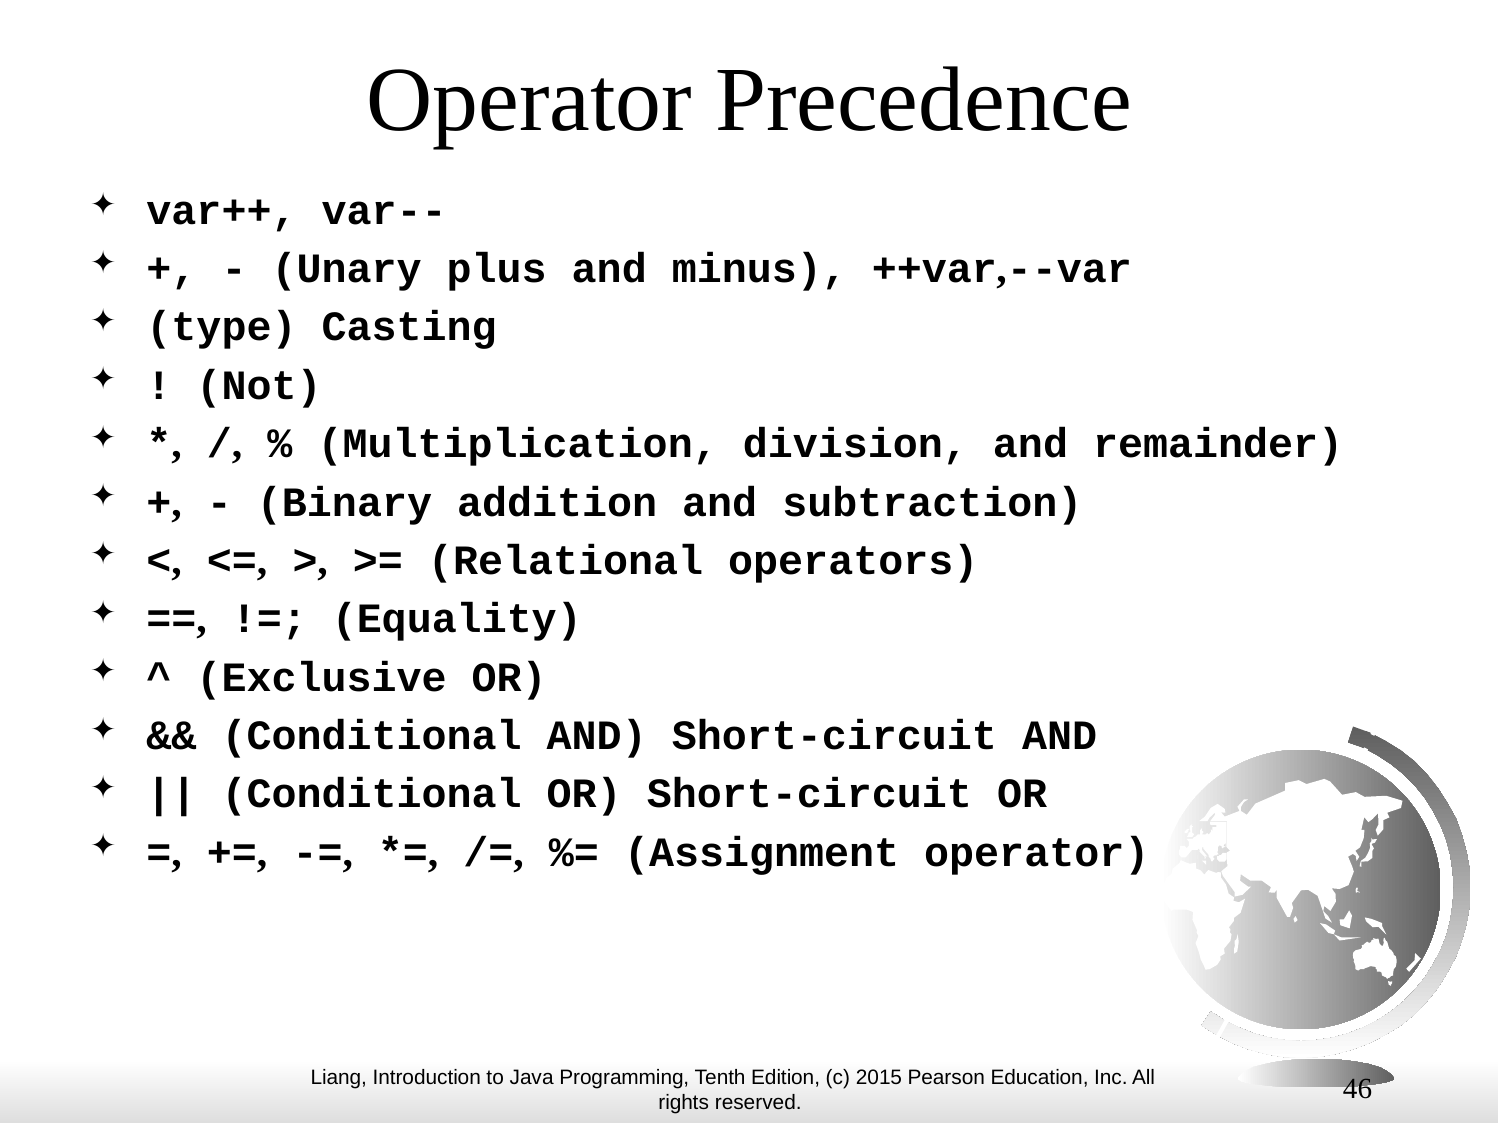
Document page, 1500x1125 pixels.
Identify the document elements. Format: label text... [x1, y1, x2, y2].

title Operator Precedence [112, 0, 1388, 174]
list var++, var-- +, - (Unary plus and minus), ++var,--var (type) Casting ! (Not) *, /, % (Multiplication, division, and remainder) +, - (Binary addition and subtraction) <, <=, >, >= (Relational operators) ==, !=; (Equality) ^ (Exclusive OR) && (Conditional AND) Short-circuit AND || (Conditional OR) Short-circuit OR =, +=, -=, *=, /=, %= (Assignment operator) [75, 174, 1463, 1038]
slide_number 46 [1074, 1049, 1388, 1125]
